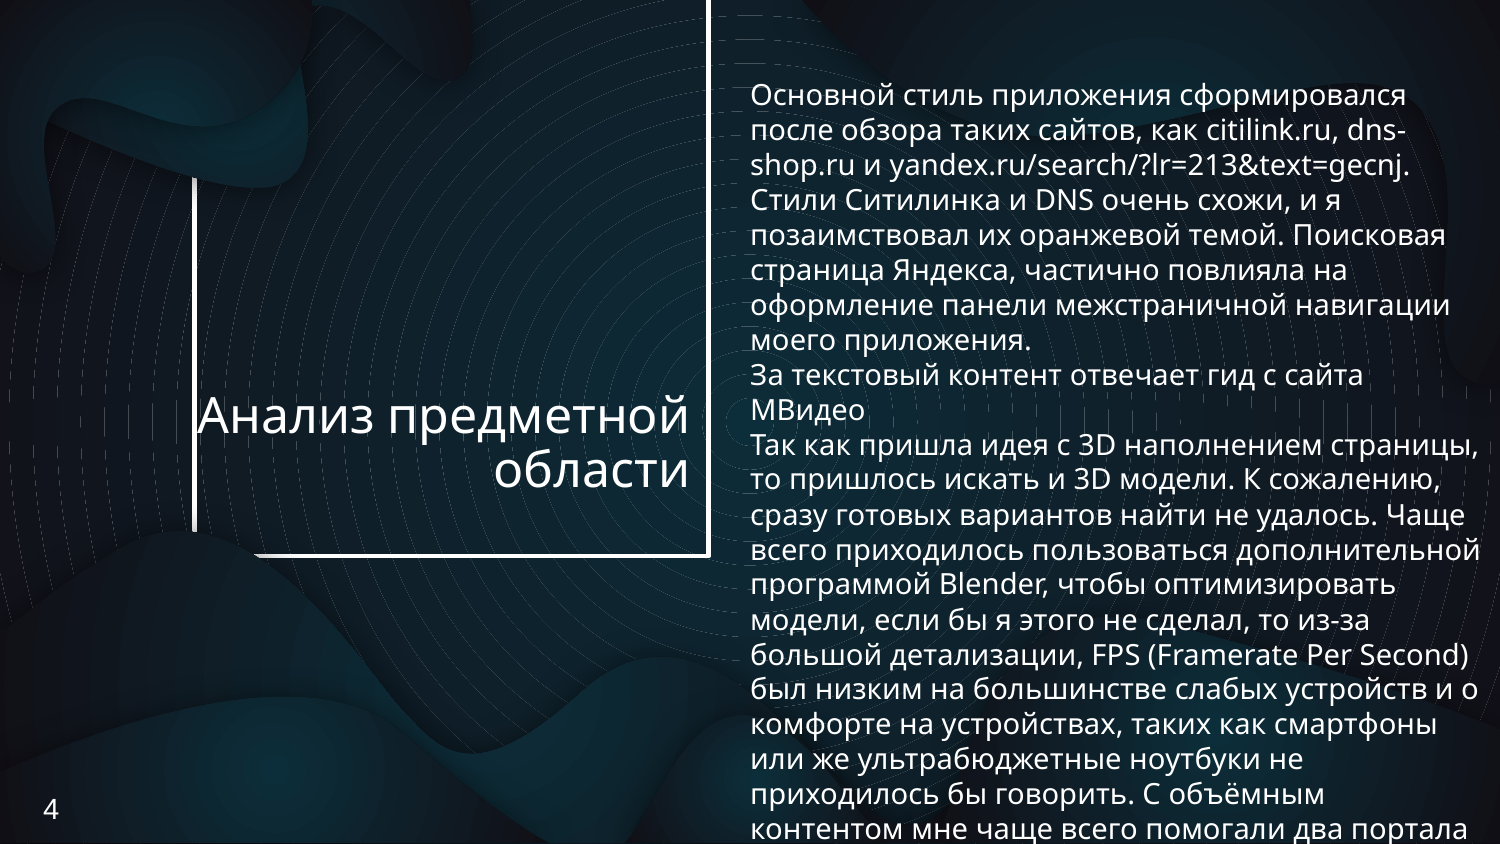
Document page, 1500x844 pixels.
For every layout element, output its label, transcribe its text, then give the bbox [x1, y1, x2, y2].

text_box Анализ предметной области [174, 374, 674, 469]
subtitle Основной стиль приложения сформировался после обзора таких сайтов, как citilink.ru, dns-shop.ru и yandex.ru/search/?lr=213&text=gecnj. Стили Ситилинка и DNS очень схожи, и я позаимствовал их оранжевой темой. Поисковая страница Яндекса, частично повлияла на оформление панели межстраничной навигации моего приложения. За текстовый контент отвечает гид с сайта МВидео Так как пришла идея с 3D наполнением страницы, то пришлось искать и 3D модели. К сожалению, сразу готовых вариантов найти не удалось. Чаще всего приходилось пользоваться дополнительной программой Blender, чтобы оптимизировать модели, если бы я этого не сделал, то из-за большой детализации, FPS (Framerate Per Second) был низким на большинстве слабых устройств и о комфорте на устройствах, таких как смартфоны или же ультрабюджетные ноутбуки не приходилось бы говорить. С объёмным контентом мне чаще всего помогали два портала Sketchfab и Turbosquid [735, 61, 1500, 666]
text_box 4 [28, 782, 81, 833]
text_box [674, 349, 825, 500]
